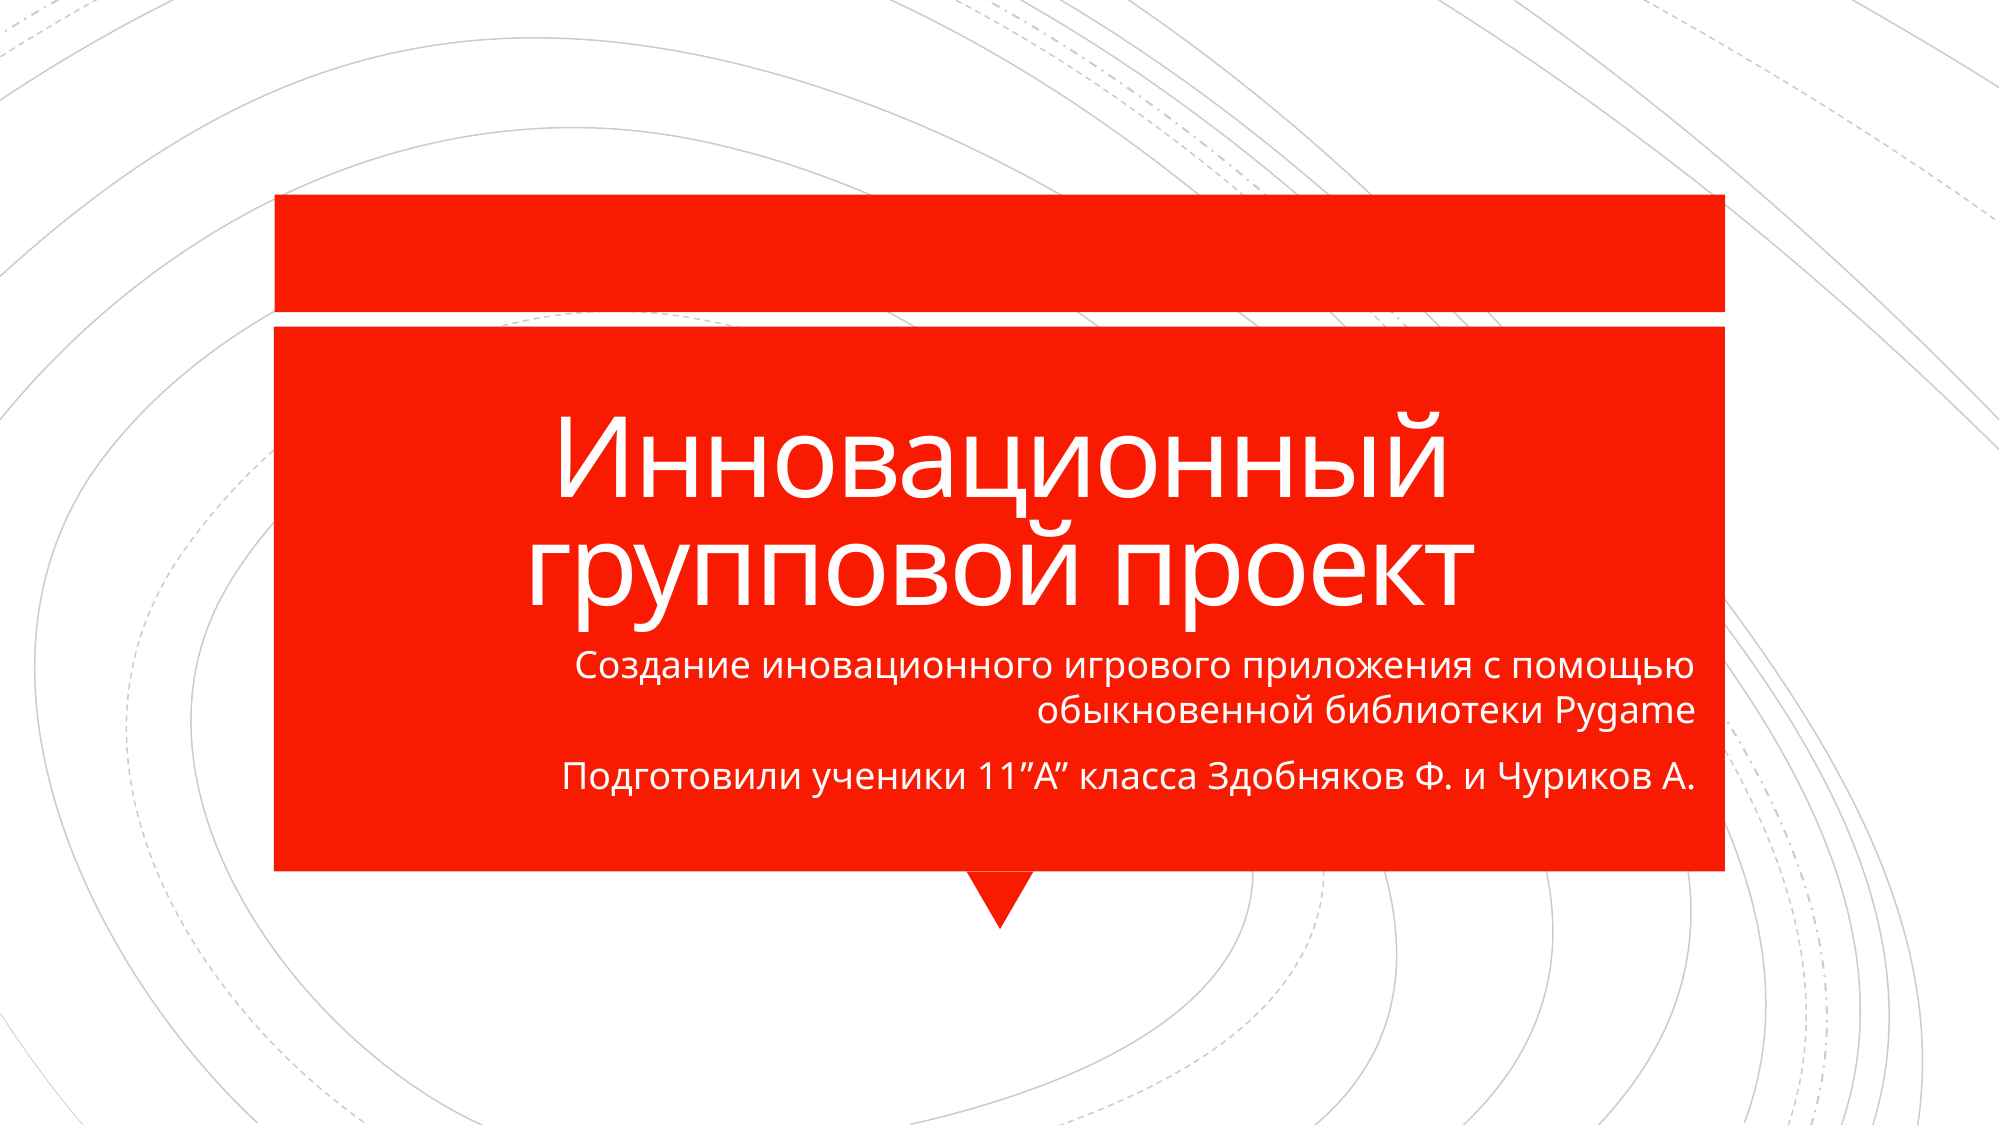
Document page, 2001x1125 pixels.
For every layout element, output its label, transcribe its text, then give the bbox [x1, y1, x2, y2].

title Инновационный групповой проект [288, 340, 1713, 628]
subtitle Создание иновационного игрового приложения с помощью обыкновенной библиотеки Pygame Подготовили ученики 11”A” класса Здобняков Ф. и Чуриков А. [288, 640, 1712, 858]
